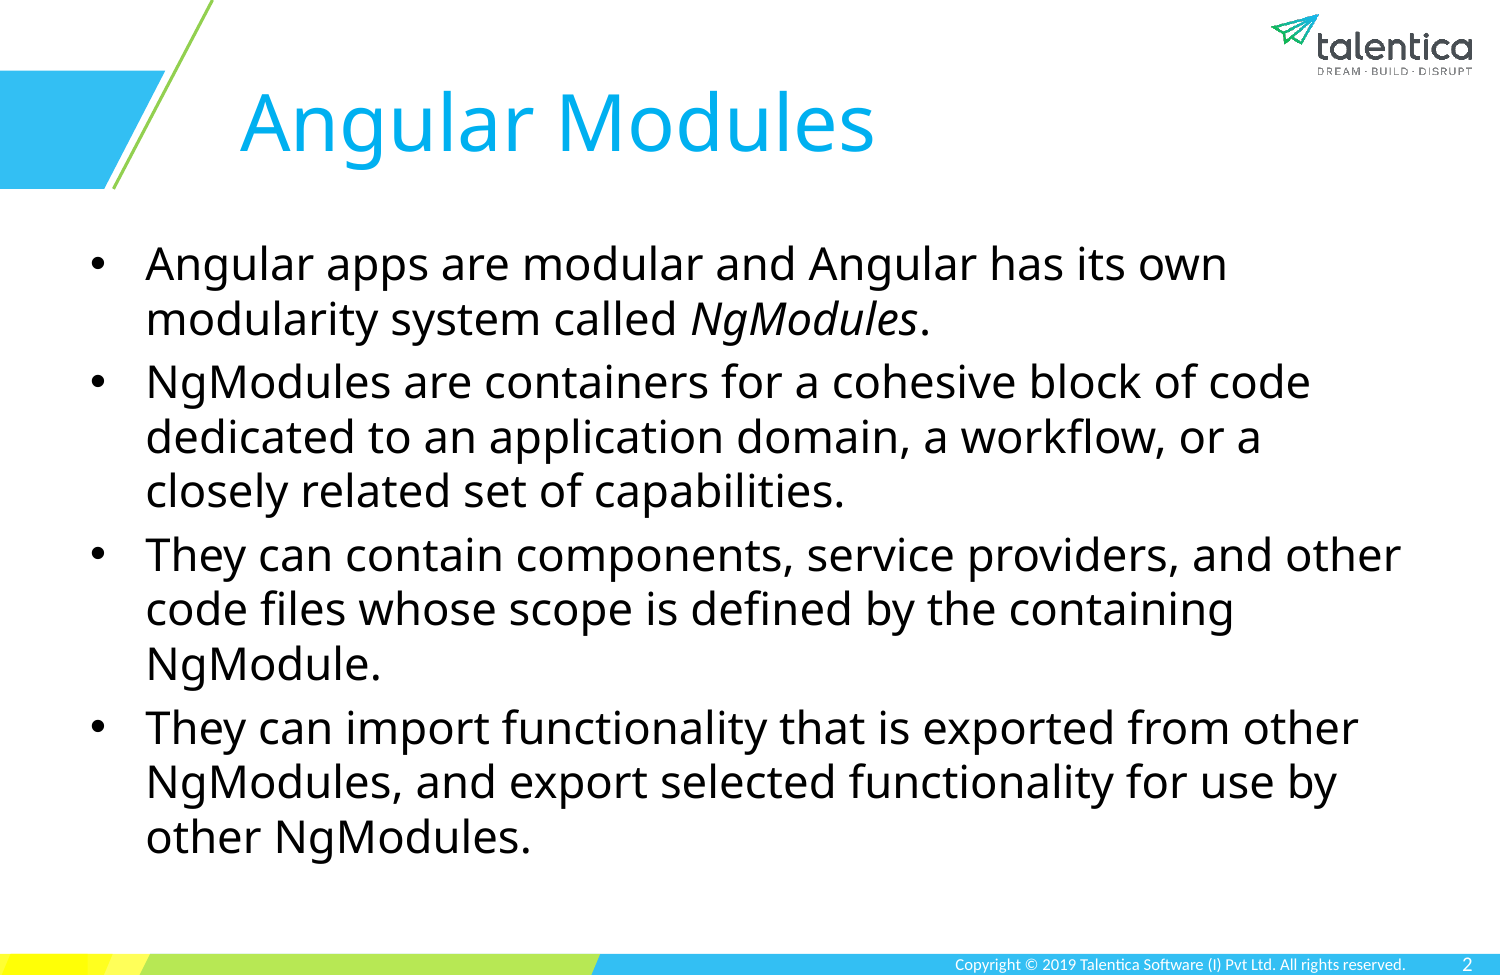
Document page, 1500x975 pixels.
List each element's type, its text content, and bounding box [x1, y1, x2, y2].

slide_number 2 [1412, 937, 1488, 975]
list Angular apps are modular and Angular has its own modularity system called NgModules. NgModules are containers for a cohesive block of code dedicated to an application domain, a workflow, or a closely related set of capabilities. They can contain components, service providers, and other code files whose scope is defined by the containing NgModule. They can import functionality that is exported from other NgModules, and export selected functionality for use by other NgModules. [75, 227, 1425, 871]
picture [1262, 6, 1482, 83]
title Angular Modules [225, 39, 1425, 202]
